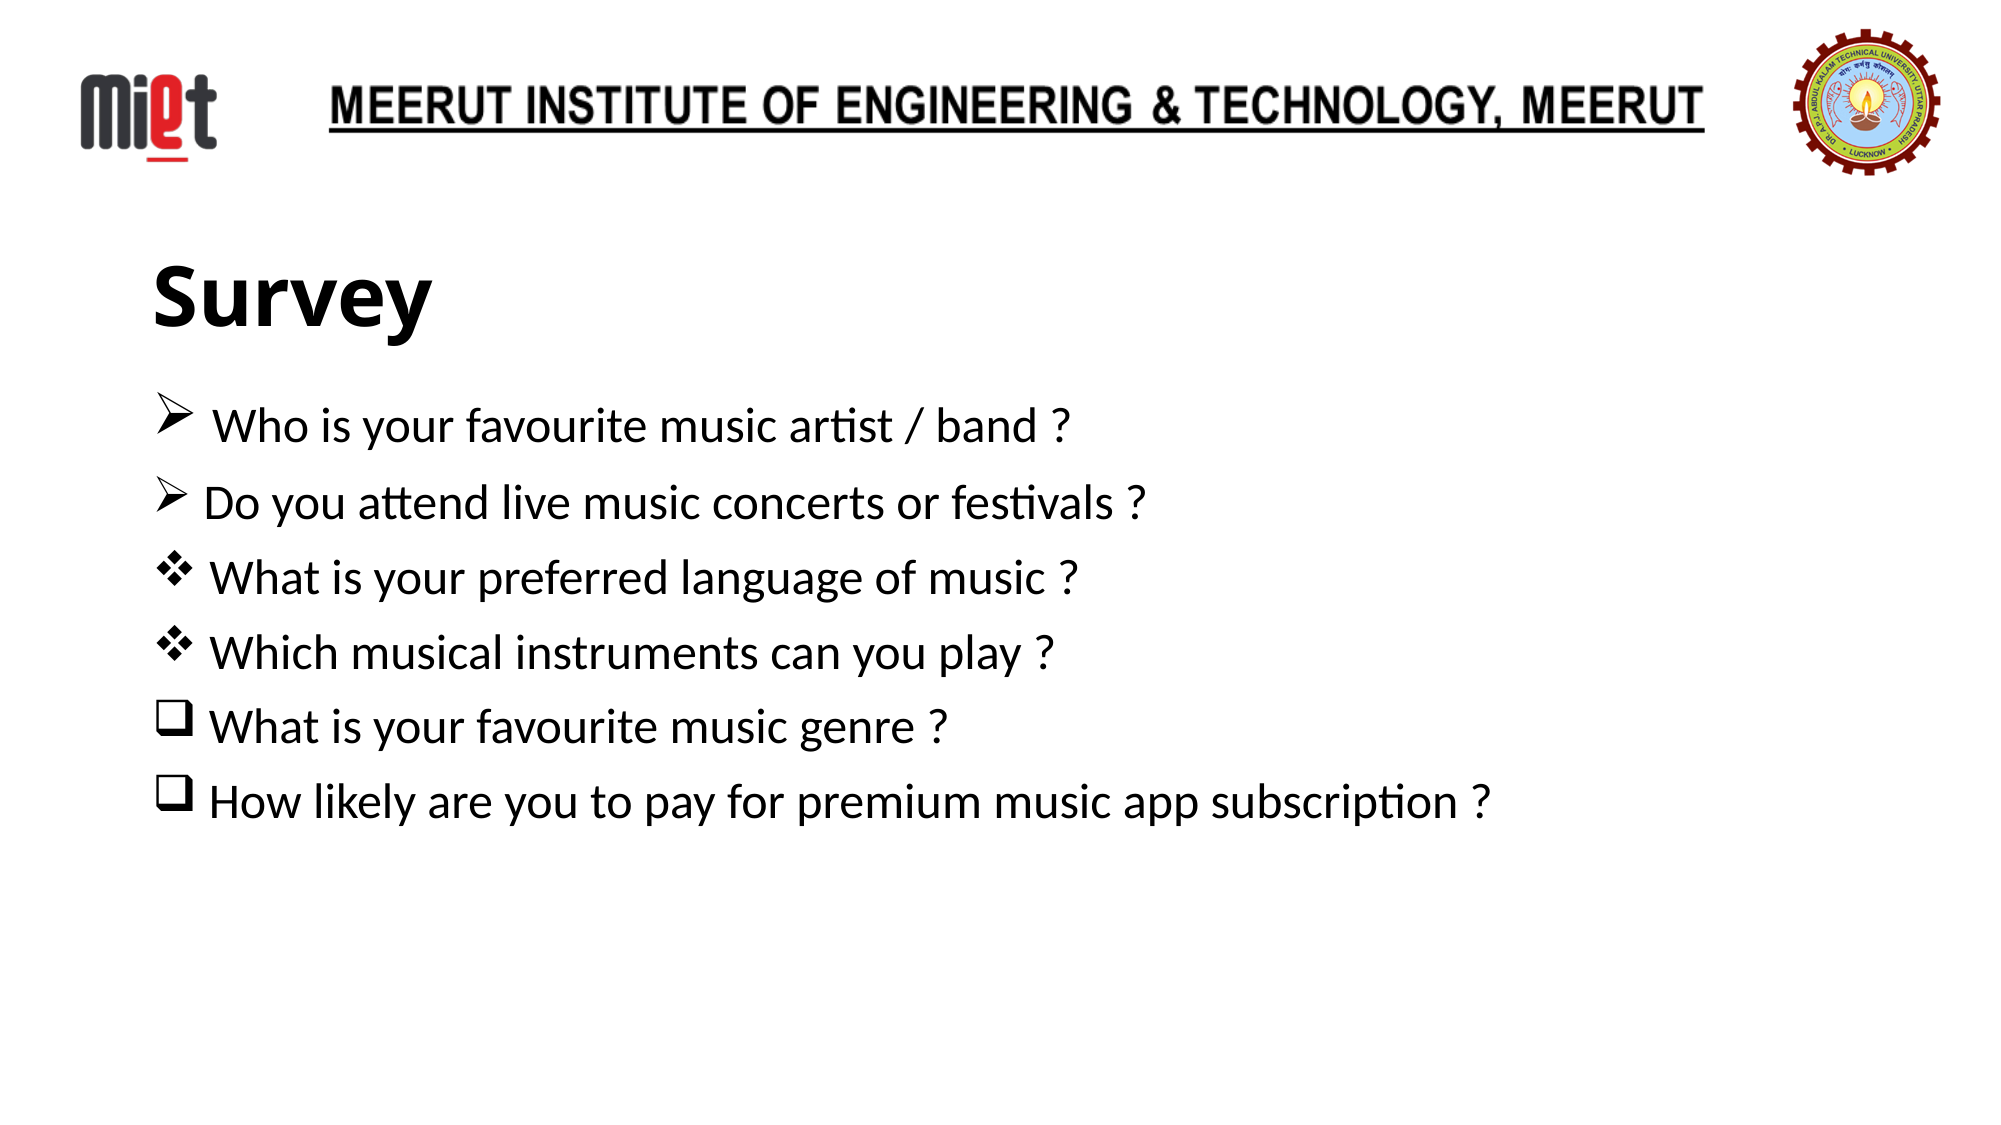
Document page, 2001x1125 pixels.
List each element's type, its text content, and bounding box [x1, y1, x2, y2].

picture [303, 57, 1731, 168]
title Survey [137, 190, 1863, 384]
picture [1792, 28, 1941, 177]
picture [73, 67, 224, 167]
list Who is your favourite music artist / band ? Do you attend live music concerts or festivals ? What is your preferred language of music ? Which musical instruments can you play ? What is your favourite music genre ? How likely are you to pay for premium music app subscription ? [137, 384, 1863, 1099]
